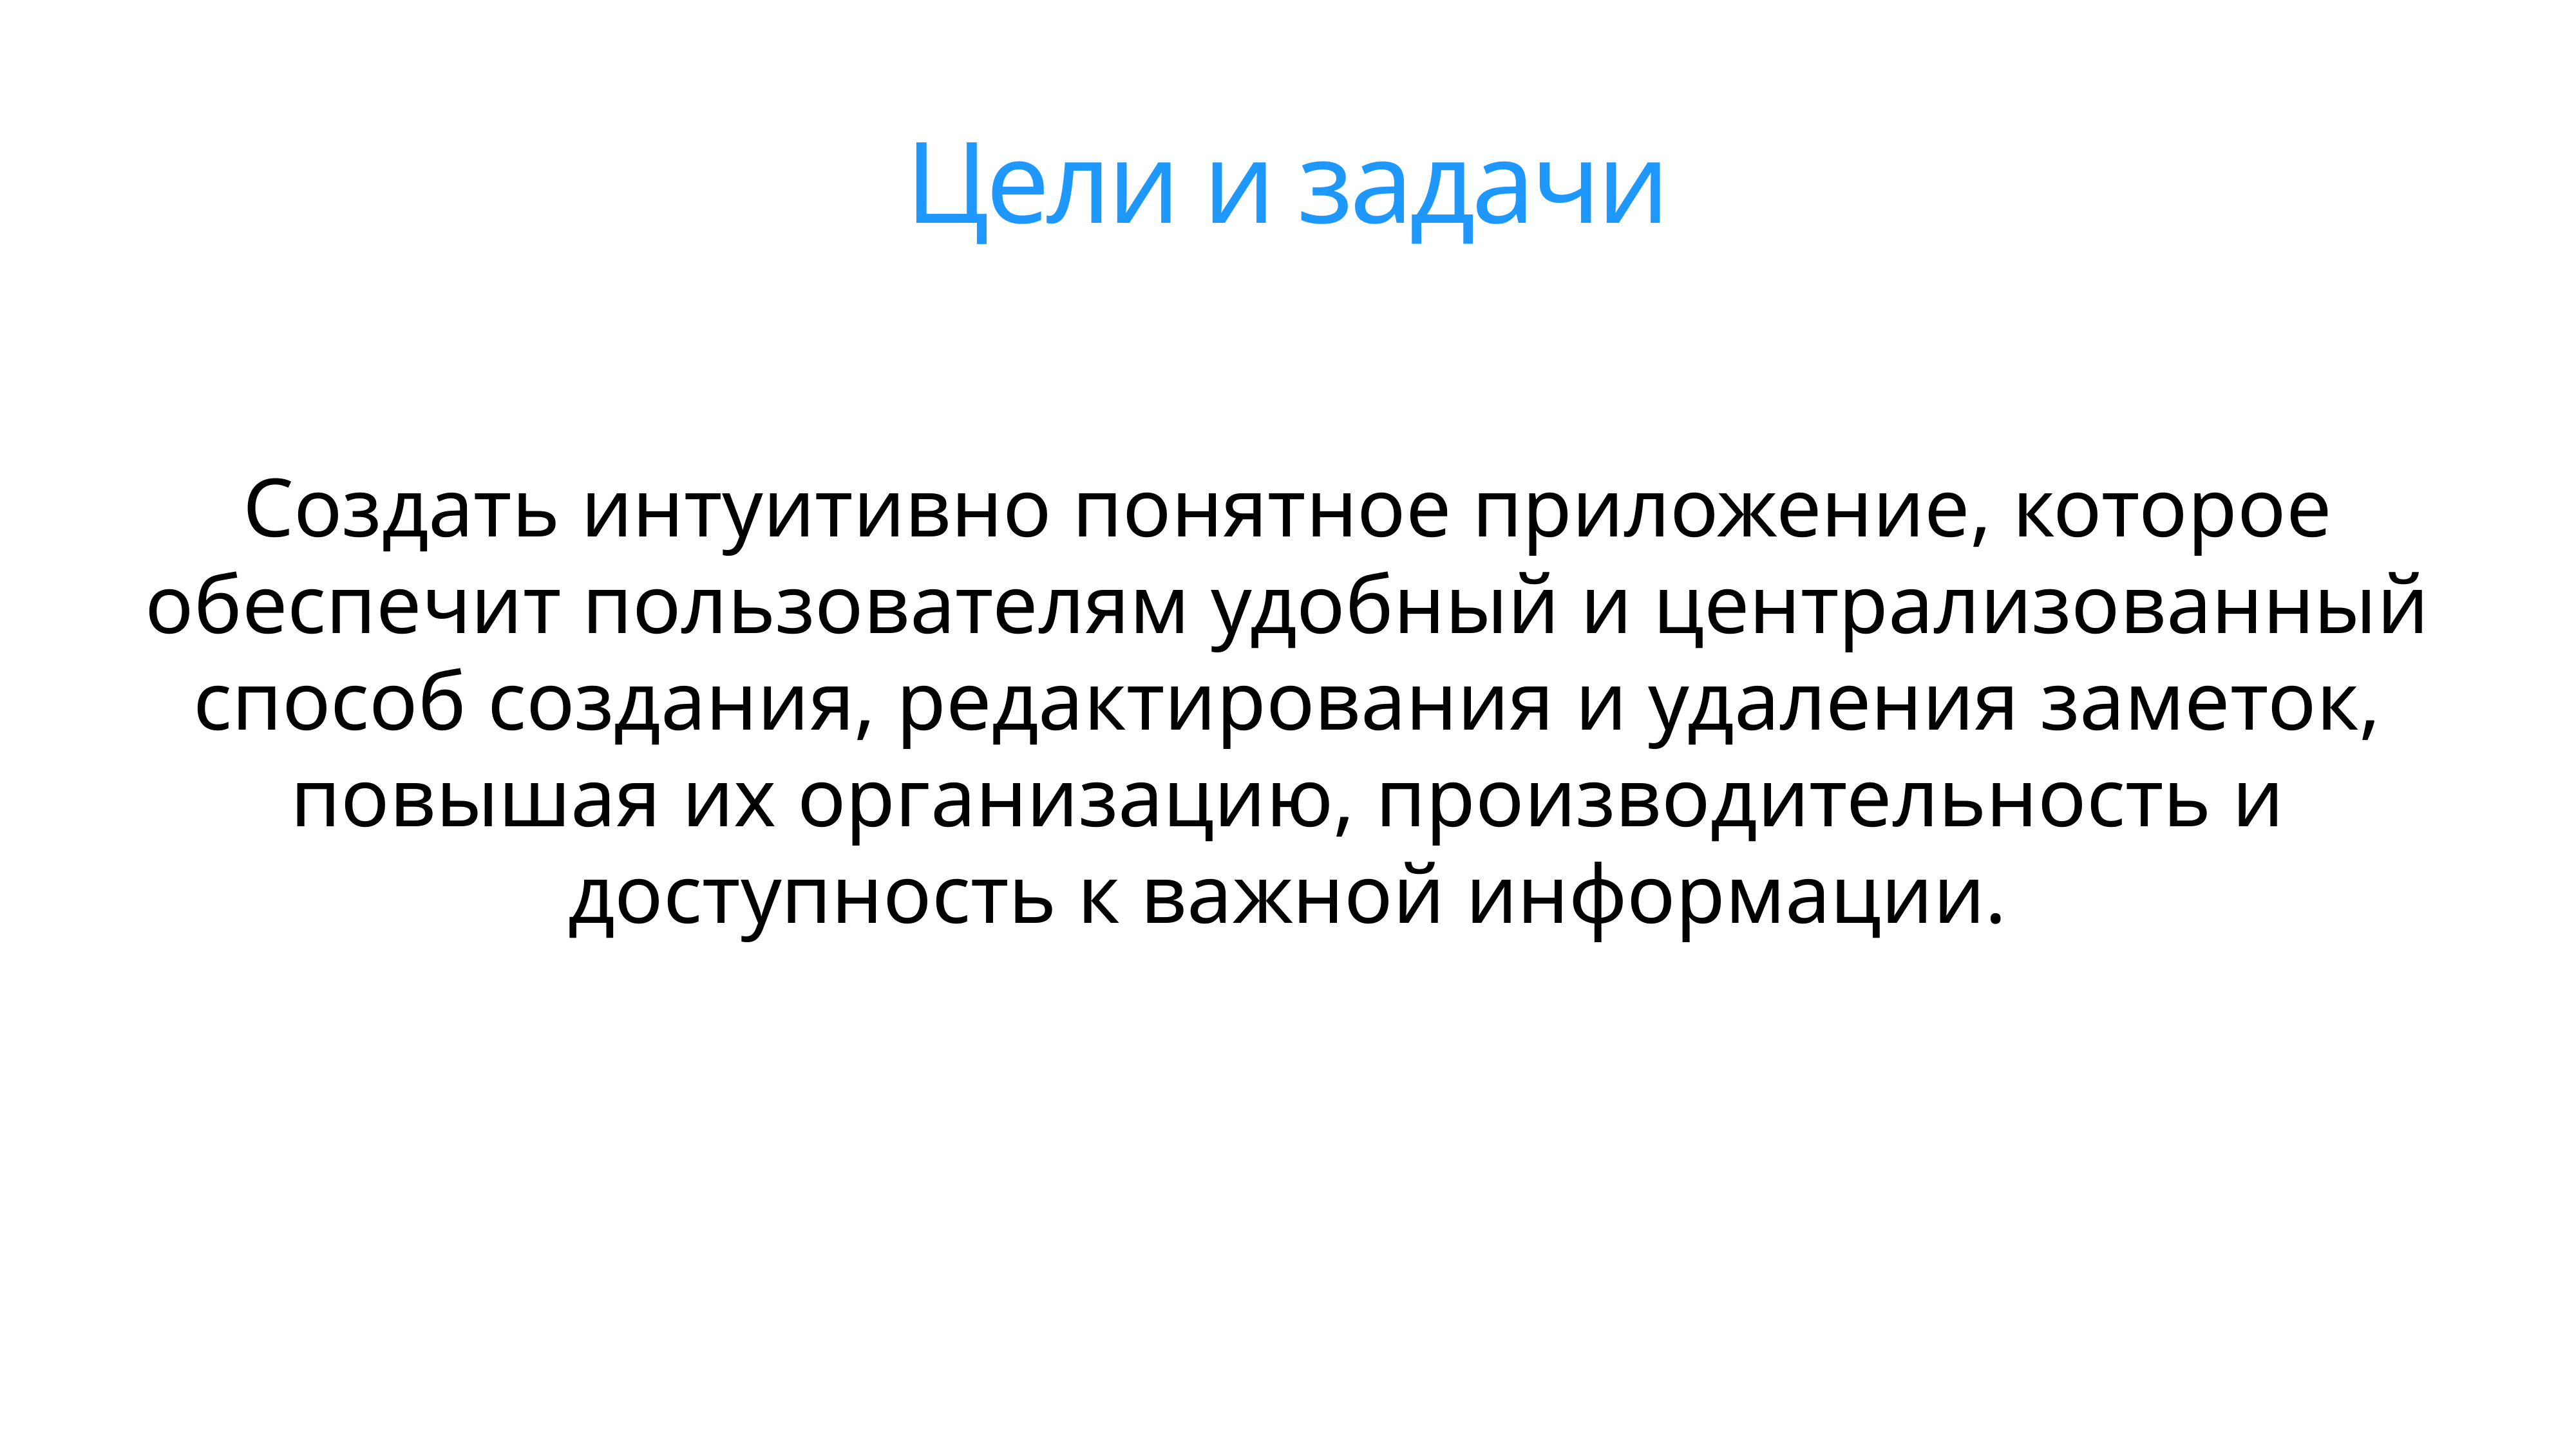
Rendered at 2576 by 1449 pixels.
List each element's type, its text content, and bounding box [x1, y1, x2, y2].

title Цели и задачи [133, 85, 2443, 251]
list Создать интуитивно понятное приложение, которое обеспечит пользователям удобный и централизованный способ создания, редактирования и удаления заметок, повышая их организацию, производительность и доступность к важной информации. [133, 450, 2443, 1342]
